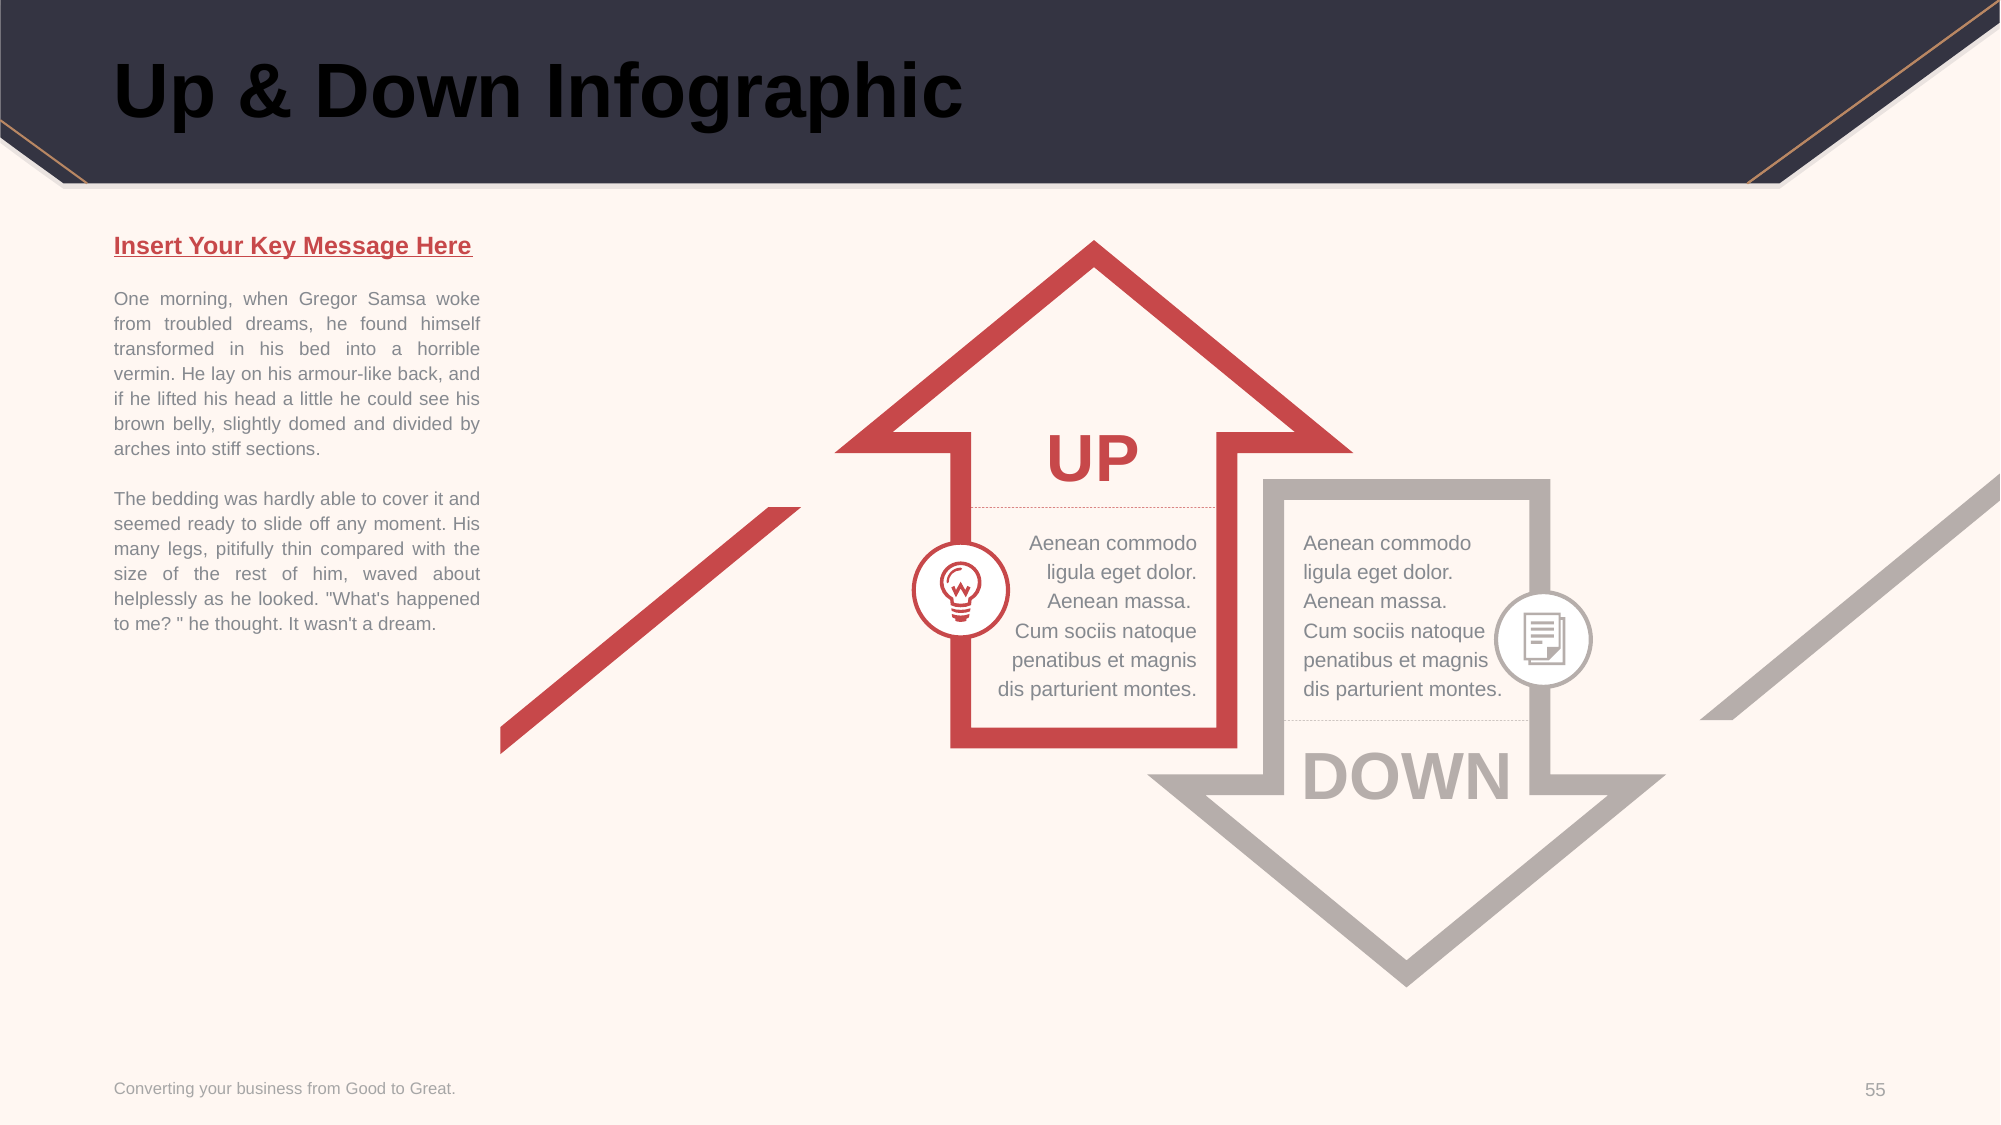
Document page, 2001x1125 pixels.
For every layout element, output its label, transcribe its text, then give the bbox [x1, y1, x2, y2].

title Up & Down Infographic [114, 5, 1886, 181]
list Insert Your Key Message Here One morning, when Gregor Samsa woke from troubled dreams, he found himself transformed in his bed into a horrible vermin. He lay on his armour-like back, and if he lifted his head a little he could see his brown belly, slightly domed and divided by arches into stiff sections. The bedding was hardly able to cover it and seemed ready to slide off any moment. His many legs, pitifully thin compared with the size of the rest of him, waved about helplessly as he looked. "What's happened to me? " he thought. It wasn't a dream. [114, 234, 481, 1014]
slide_number 55 [1791, 1069, 1886, 1109]
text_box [500, 240, 2000, 988]
footer Converting your business from Good to Great. [114, 1068, 899, 1108]
